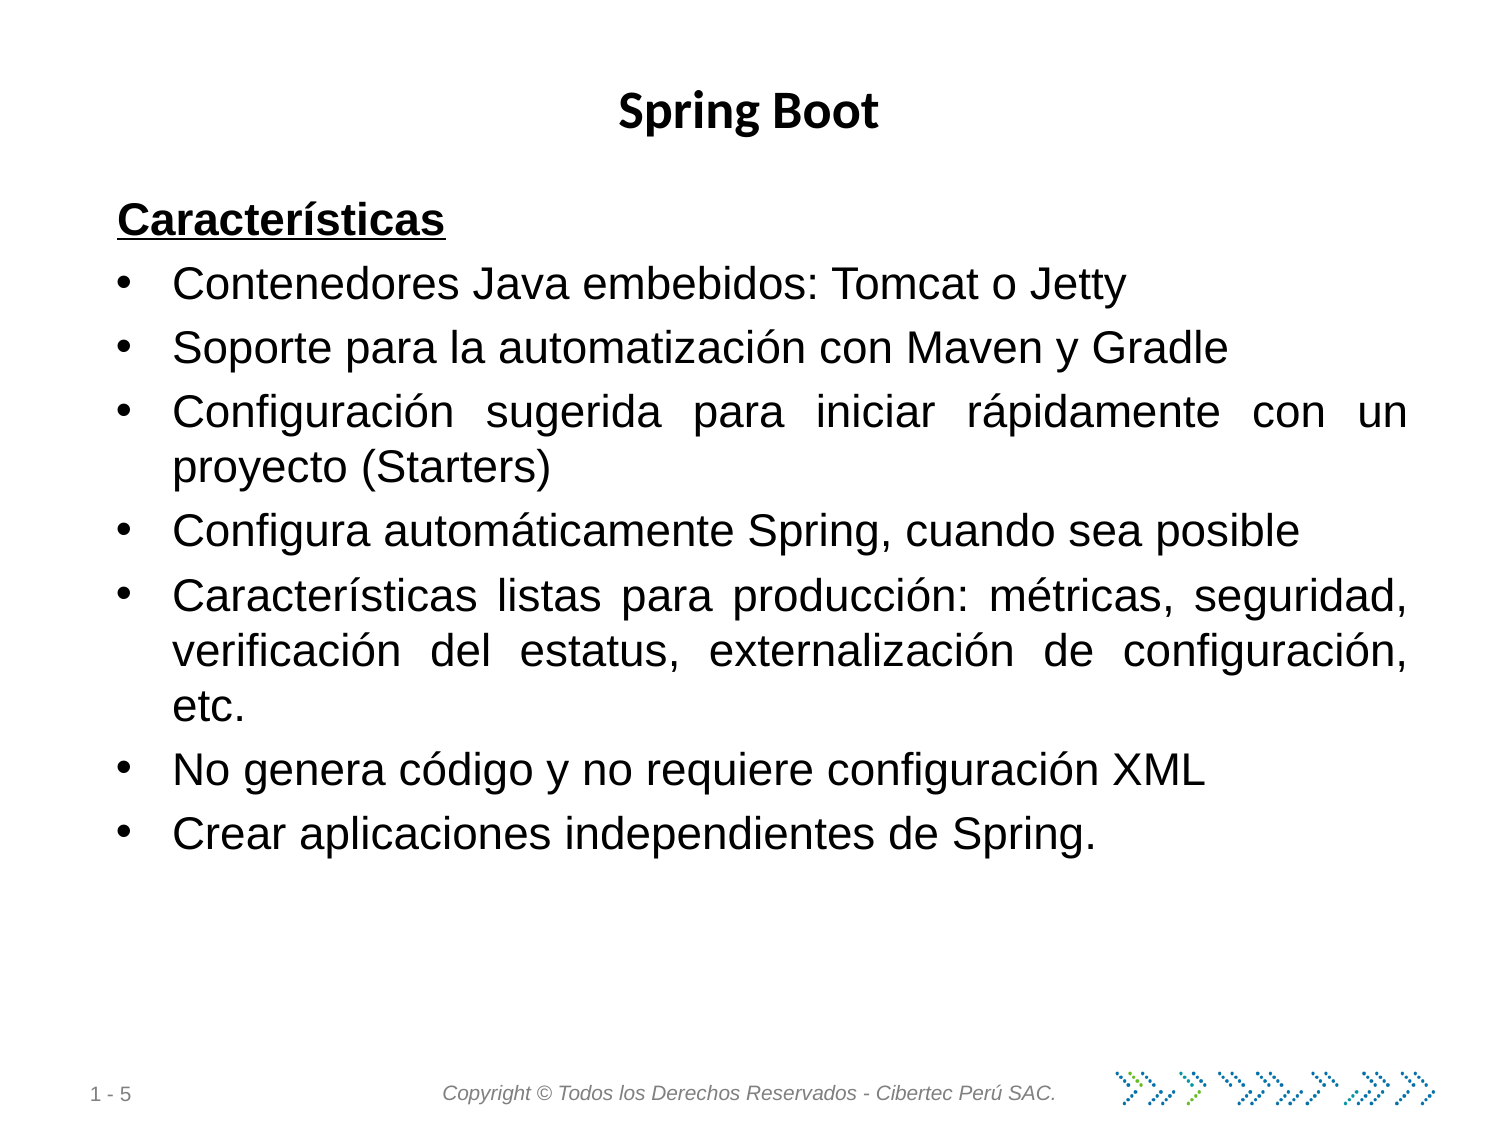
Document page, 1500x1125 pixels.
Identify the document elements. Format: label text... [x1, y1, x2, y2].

picture [1107, 1071, 1445, 1108]
list Características Contenedores Java embebidos: Tomcat o Jetty Soporte para la automatización con Maven y Gradle Configuración sugerida para iniciar rápidamente con un proyecto (Starters) Configura automáticamente Spring, cuando sea posible Características listas para producción: métricas, seguridad, verificación del estatus, externalización de configuración, etc. No genera código y no requiere configuración XML Crear aplicaciones independientes de Spring. [112, 187, 1412, 881]
title Spring Boot [99, 72, 1399, 216]
